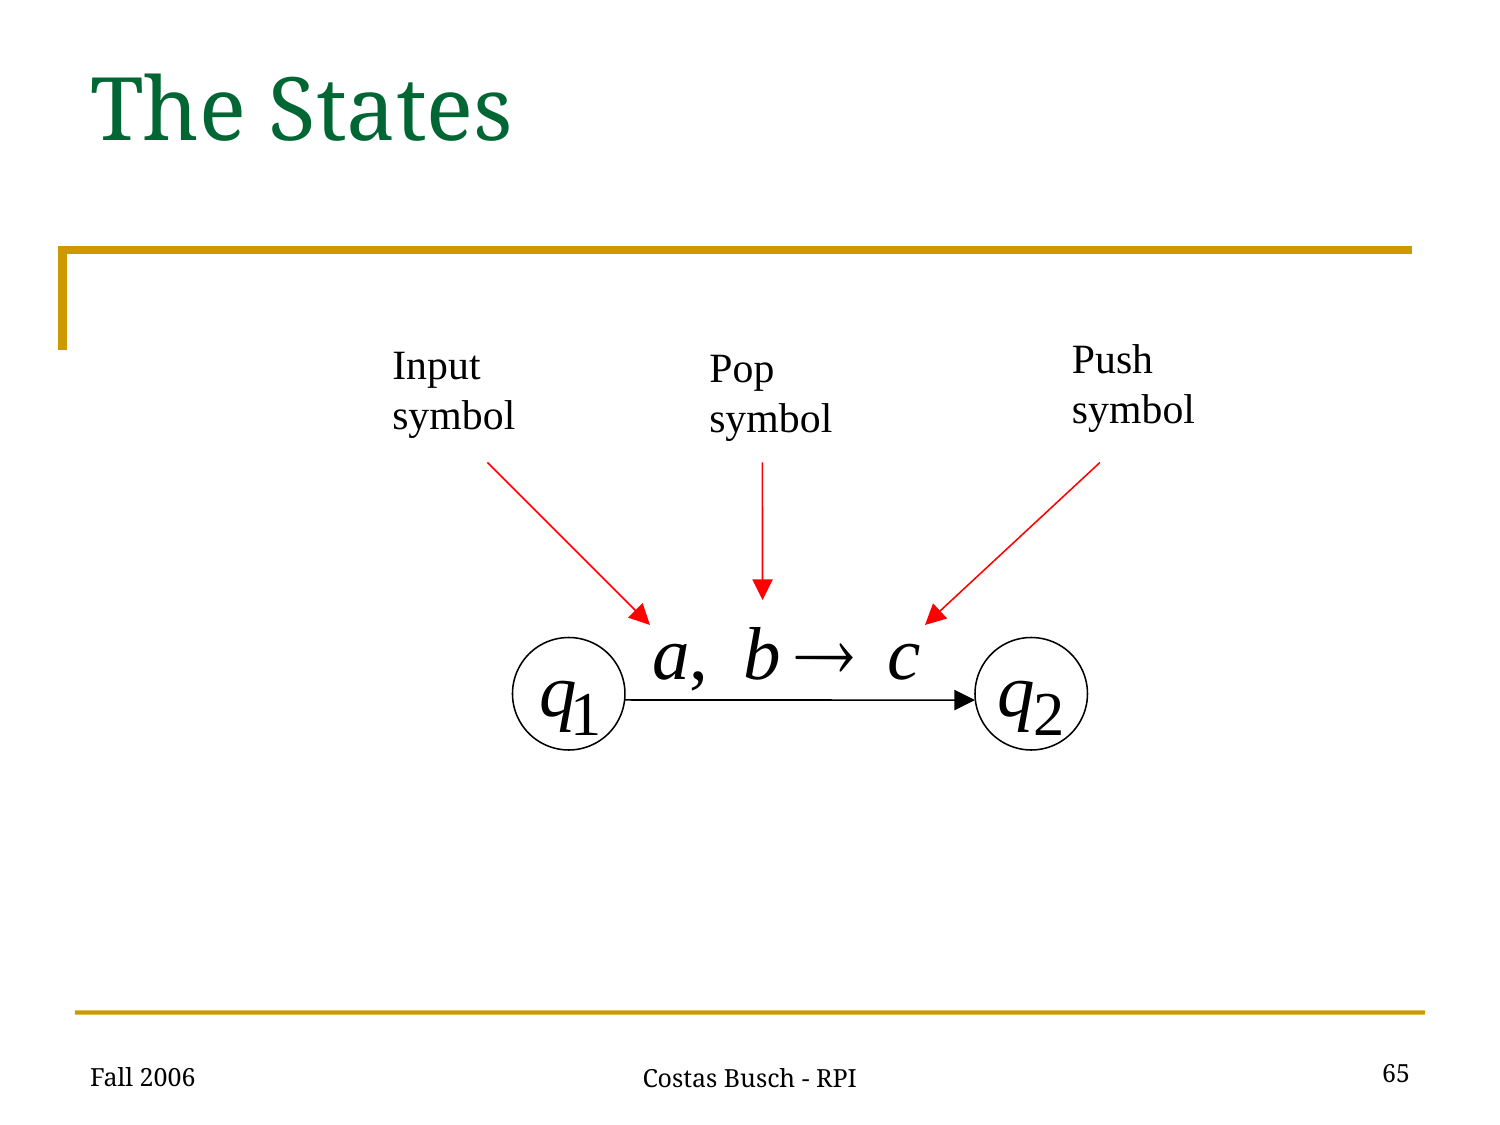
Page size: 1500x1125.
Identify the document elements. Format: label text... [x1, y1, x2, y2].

text_box Push symbol [1057, 324, 1211, 440]
text_box [927, 689, 976, 711]
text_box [537, 662, 601, 738]
text_box [487, 462, 650, 625]
slide_number Fall 2006 [74, 1023, 426, 1100]
text_box [975, 637, 1088, 733]
text_box Pop symbol [694, 333, 848, 449]
text_box [550, 747, 587, 751]
text_box [924, 462, 1101, 625]
text_box [752, 462, 773, 601]
text_box [512, 637, 625, 738]
slide_number 65 [1074, 1023, 1426, 1100]
text_box [1013, 747, 1050, 751]
title The States [75, 45, 1425, 233]
text_box Input symbol [377, 330, 531, 446]
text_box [995, 662, 1067, 738]
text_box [649, 624, 924, 699]
footer Costas Busch - RPI [512, 1024, 988, 1101]
